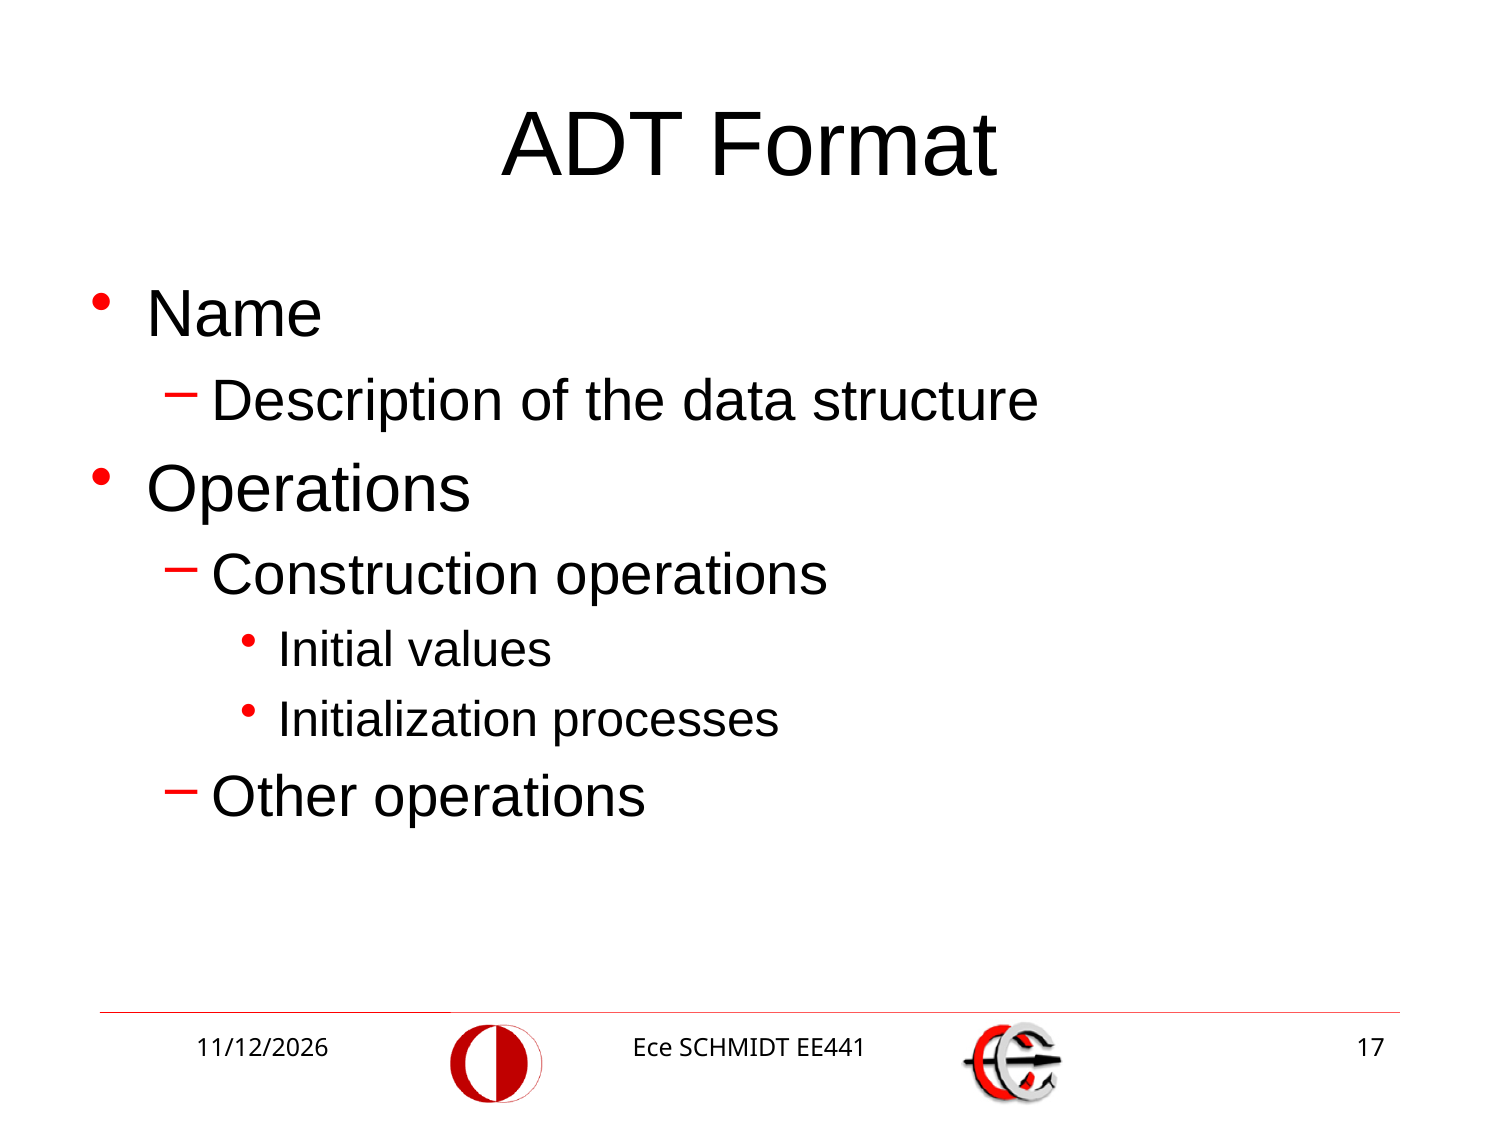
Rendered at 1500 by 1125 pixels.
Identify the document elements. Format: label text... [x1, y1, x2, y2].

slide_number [99, 1024, 425, 1103]
picture [448, 1023, 543, 1103]
picture [950, 1019, 1068, 1106]
list Name Description of the data structure Operations Construction operations Initial values Initialization processes Other operations [75, 262, 1425, 1005]
slide_number 17 [1074, 1024, 1400, 1103]
title ADT Format [75, 45, 1425, 233]
footer Ece SCHMIDT EE441 [512, 1024, 988, 1103]
